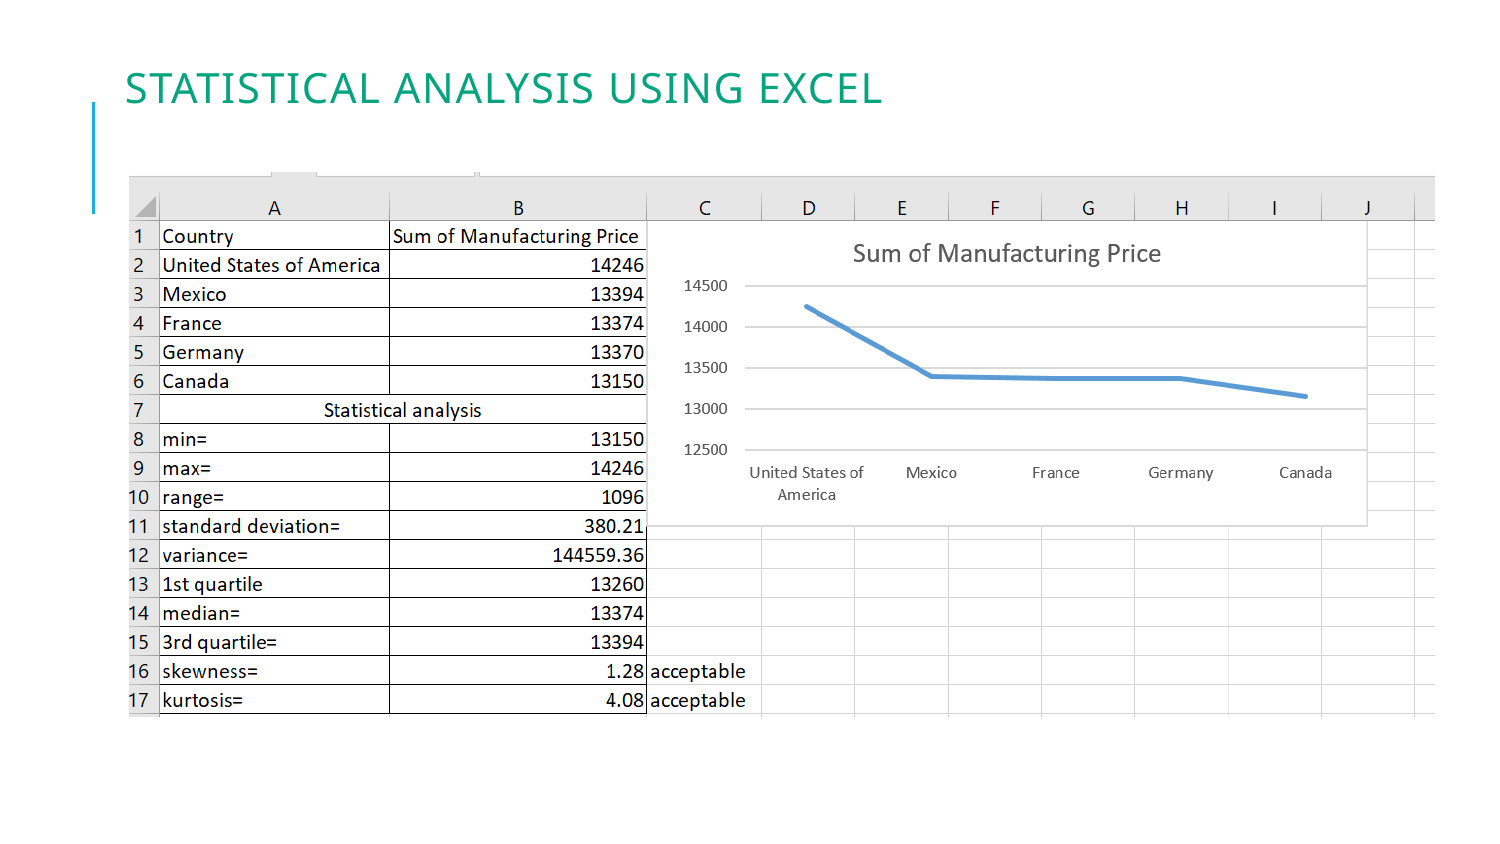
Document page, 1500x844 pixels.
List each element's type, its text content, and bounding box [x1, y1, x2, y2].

title Statistical Analysis using Excel [116, 63, 903, 161]
picture [129, 172, 1436, 717]
